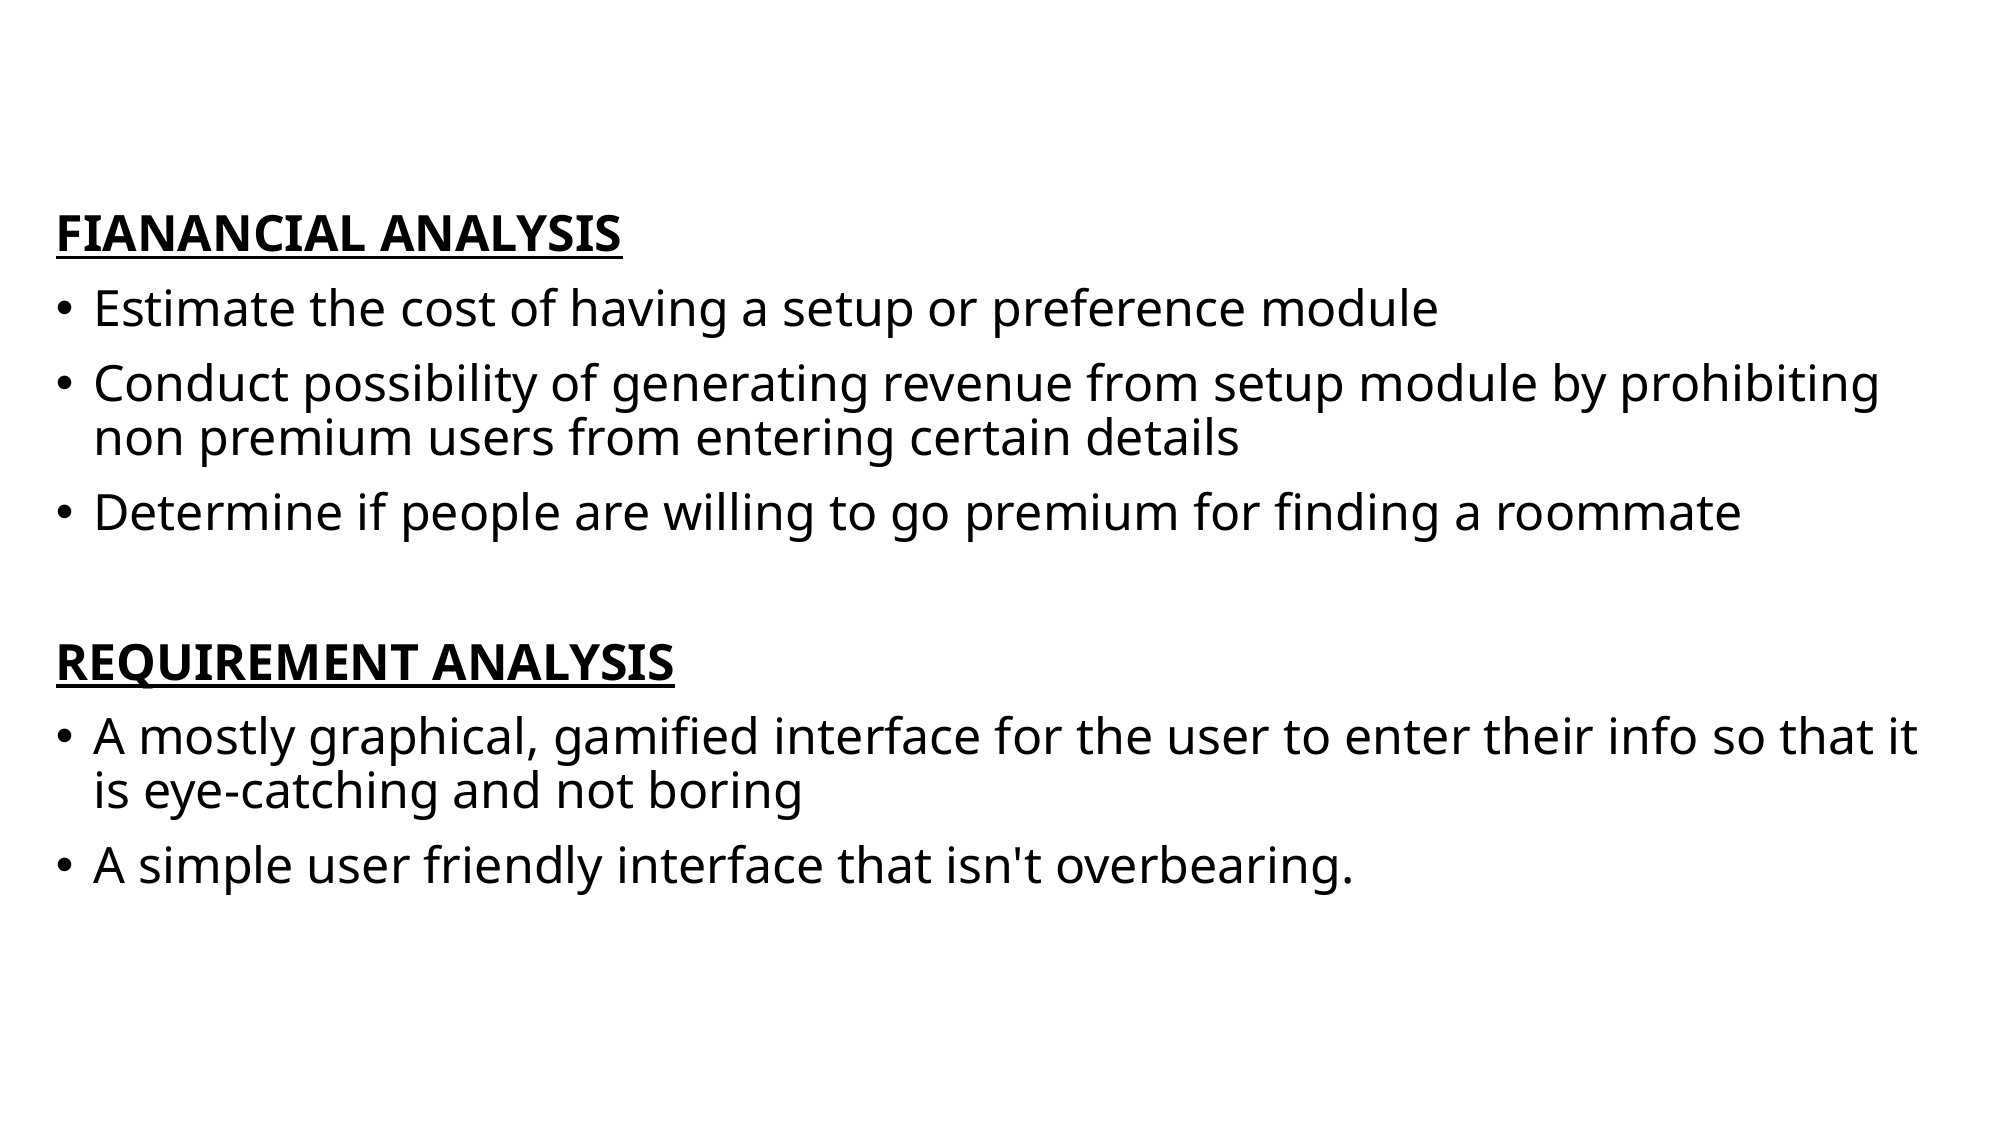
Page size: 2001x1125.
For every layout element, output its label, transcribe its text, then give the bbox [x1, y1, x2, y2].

list FIANANCIAL ANALYSIS Estimate the cost of having a setup or preference module Conduct possibility of generating revenue from setup module by prohibiting non premium users from entering certain details Determine if people are willing to go premium for finding a roommate REQUIREMENT ANALYSIS A mostly graphical, gamified interface for the user to enter their info so that it is eye-catching and not boring A simple user friendly interface that isn't overbearing. [40, 45, 1971, 1107]
